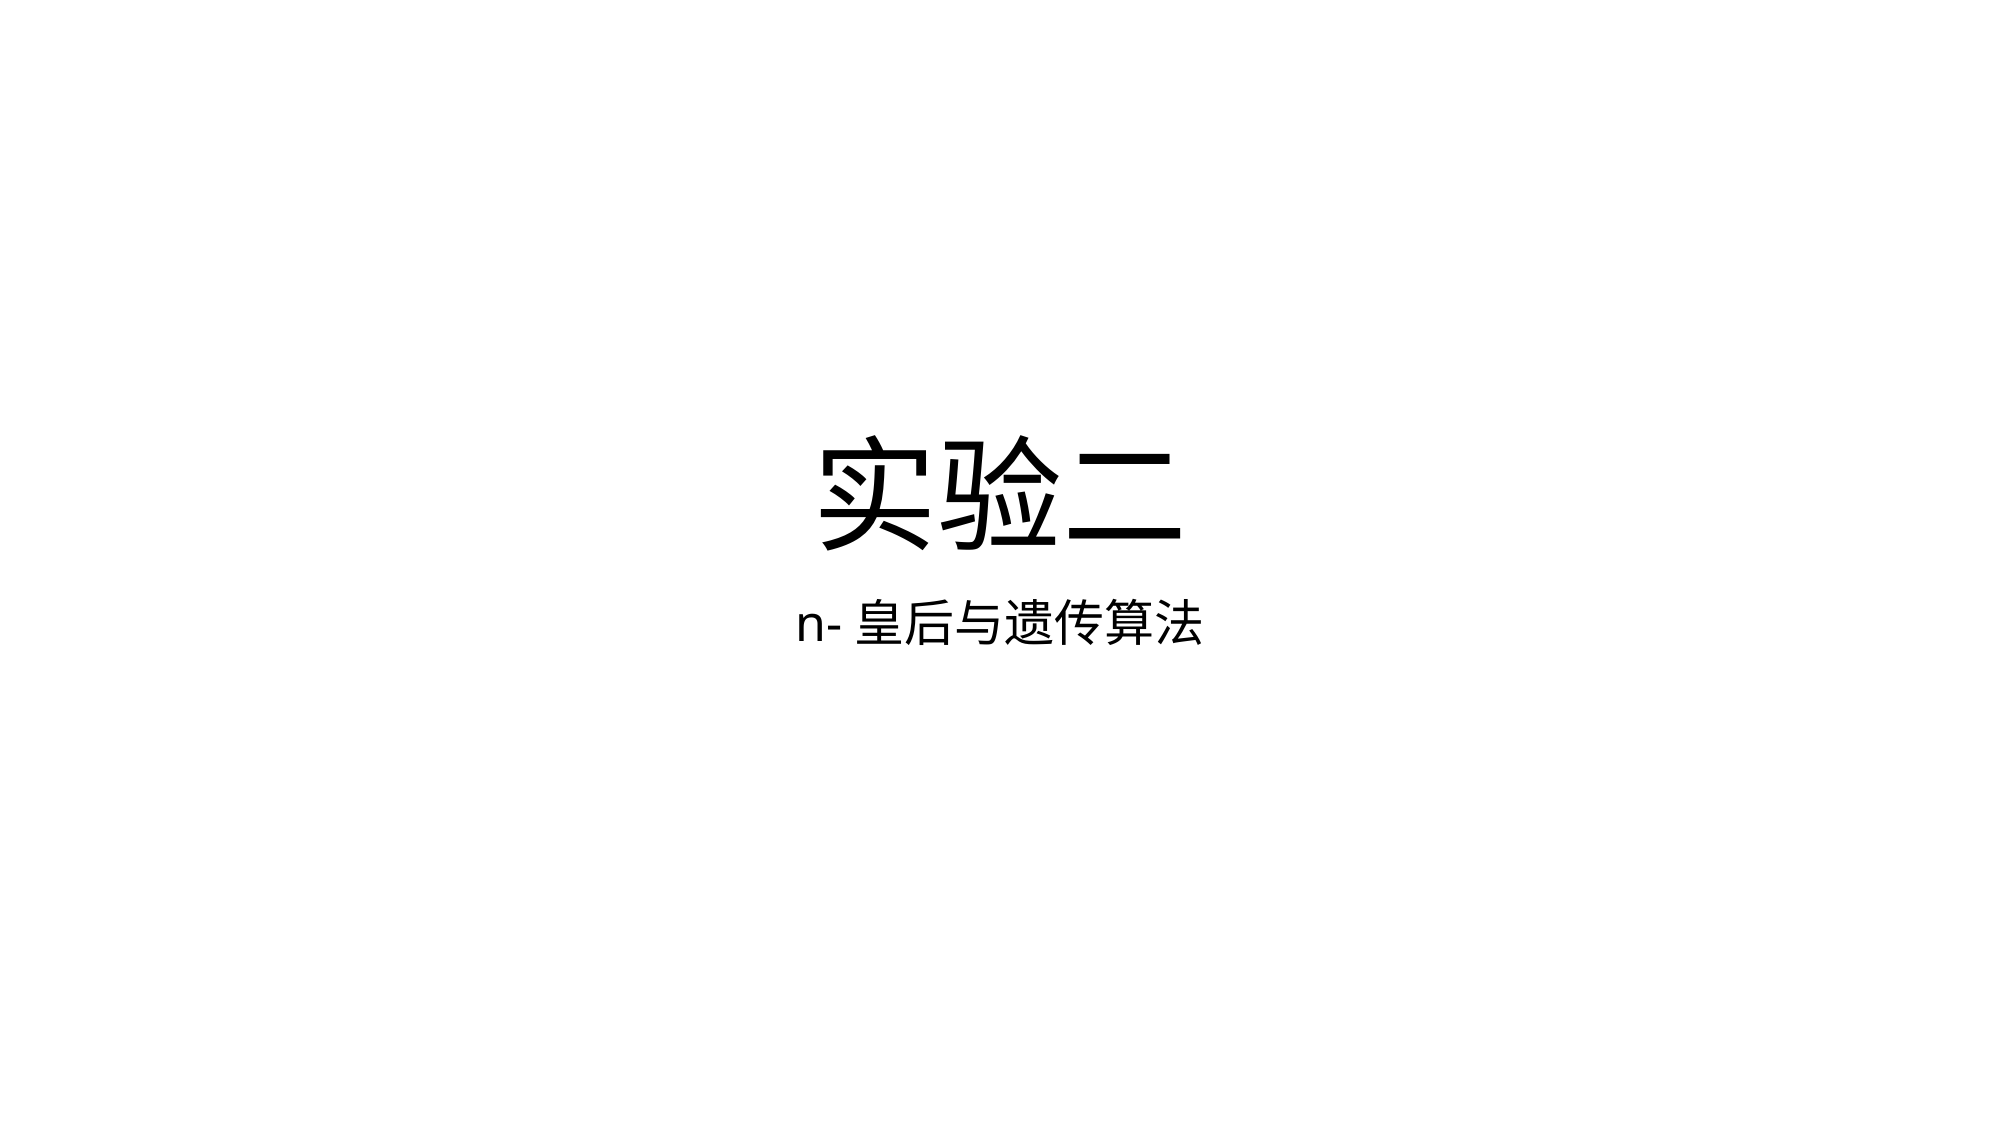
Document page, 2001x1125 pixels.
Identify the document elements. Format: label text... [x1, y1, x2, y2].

title 实验二 [249, 184, 1750, 576]
subtitle n-皇后与遗传算法 [249, 590, 1750, 863]
